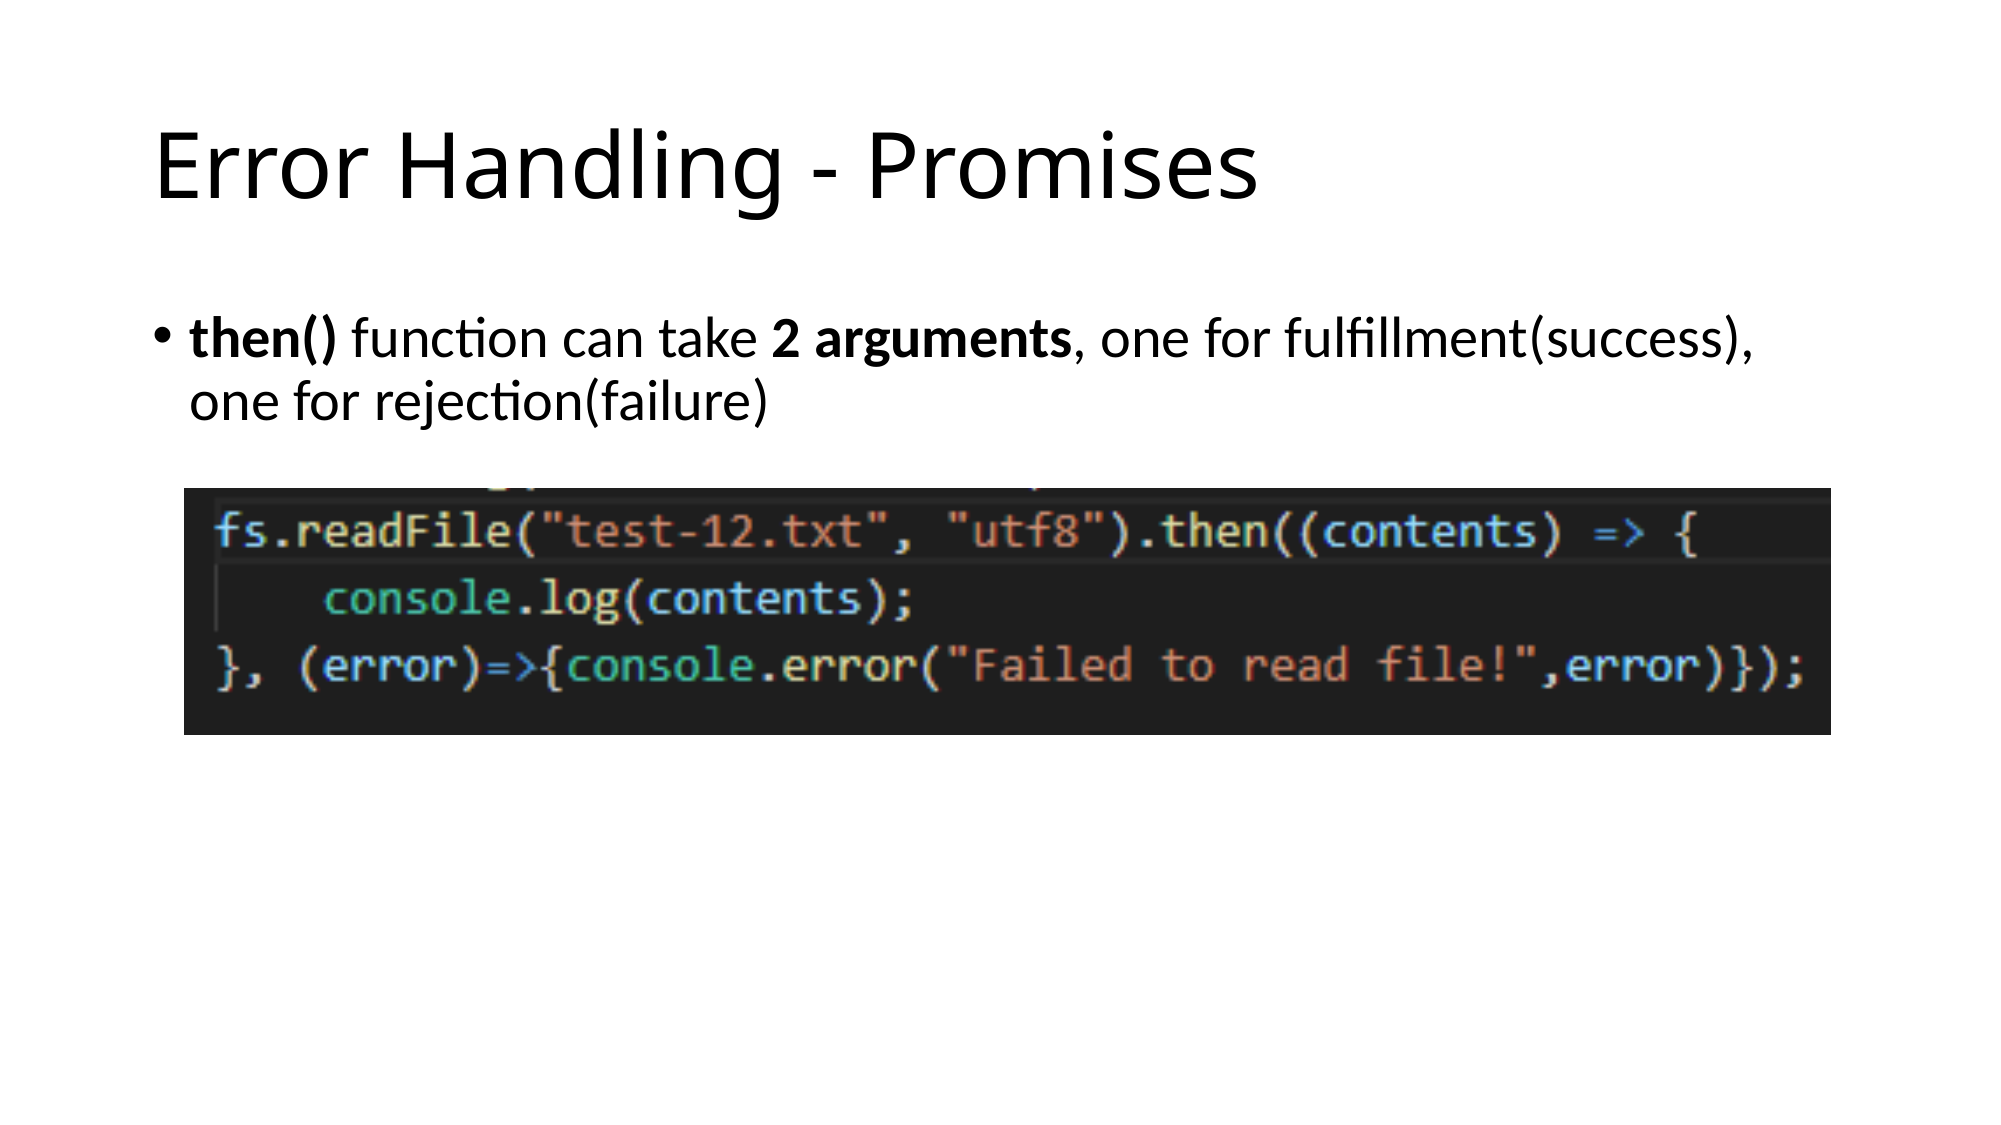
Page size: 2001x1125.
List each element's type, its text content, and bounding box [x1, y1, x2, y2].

title Error Handling - Promises [137, 59, 1863, 278]
picture [184, 488, 1831, 735]
list then() function can take 2 arguments, one for fulfillment(success), one for rejection(failure) [137, 299, 1863, 1039]
